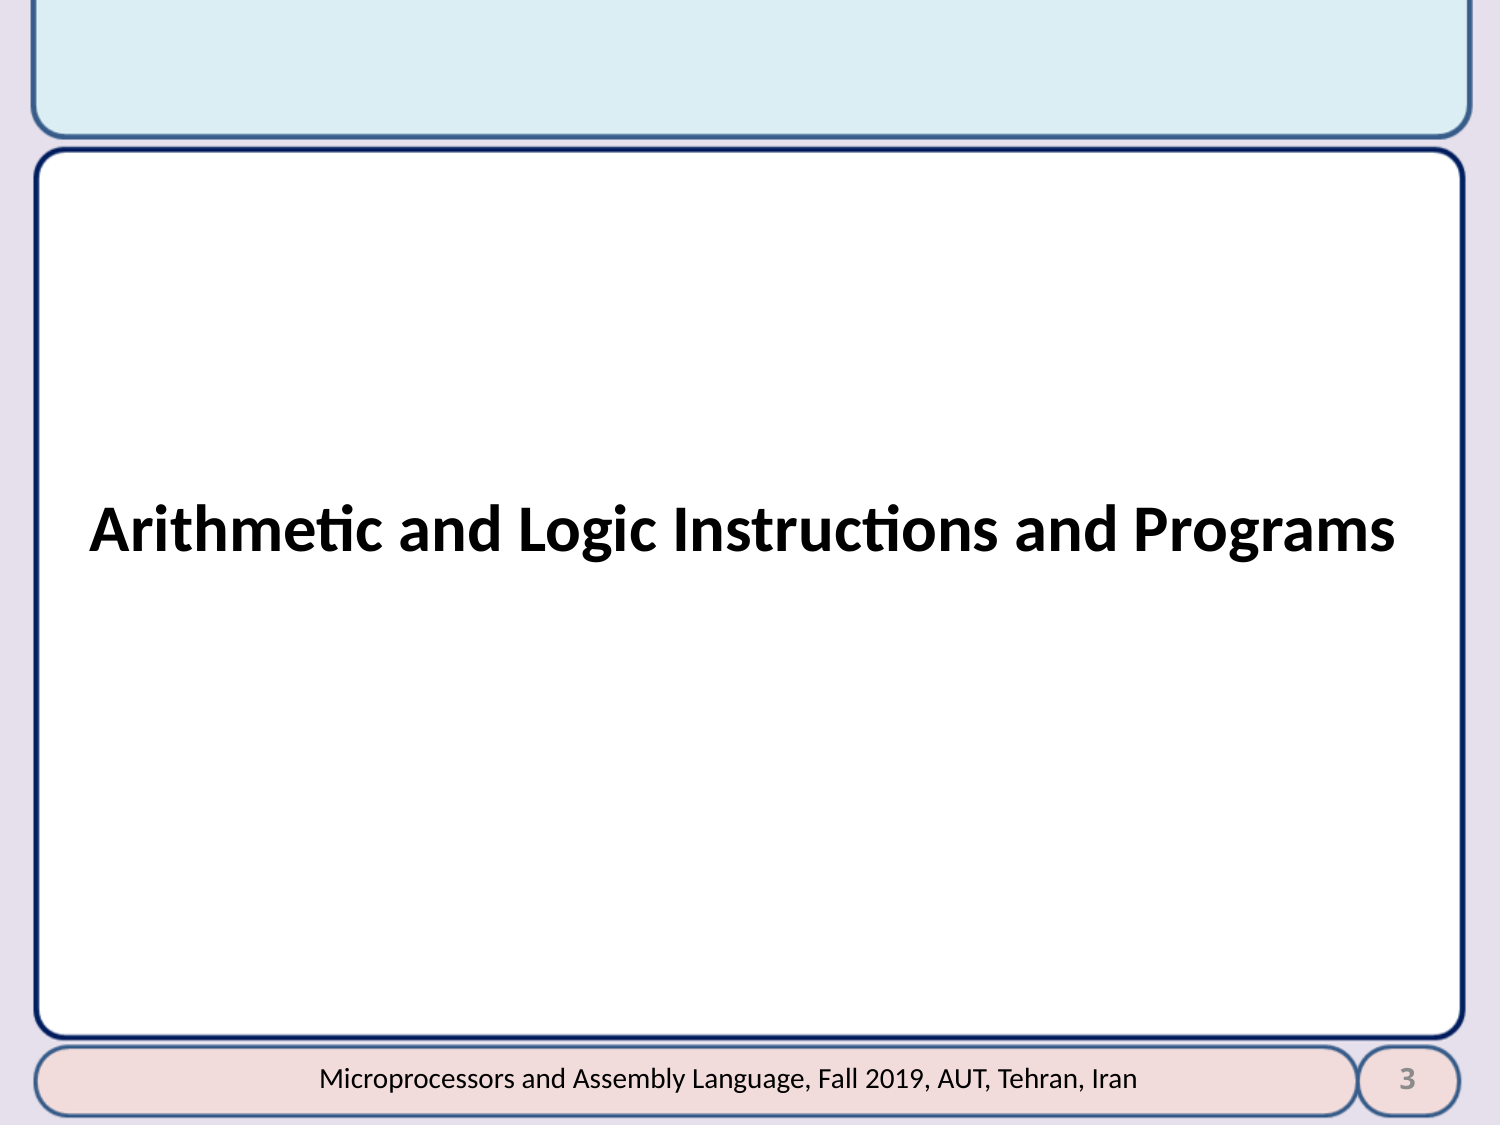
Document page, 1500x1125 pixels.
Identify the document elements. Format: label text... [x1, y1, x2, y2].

slide_number 3 [1363, 1049, 1453, 1110]
text_box Microprocessors and Assembly Language, Fall 2019, AUT, Tehran, Iran [162, 1051, 1288, 1102]
picture [0, 0, 1500, 1125]
text_box Arithmetic and Logic Instructions and Programs [50, 437, 1438, 573]
